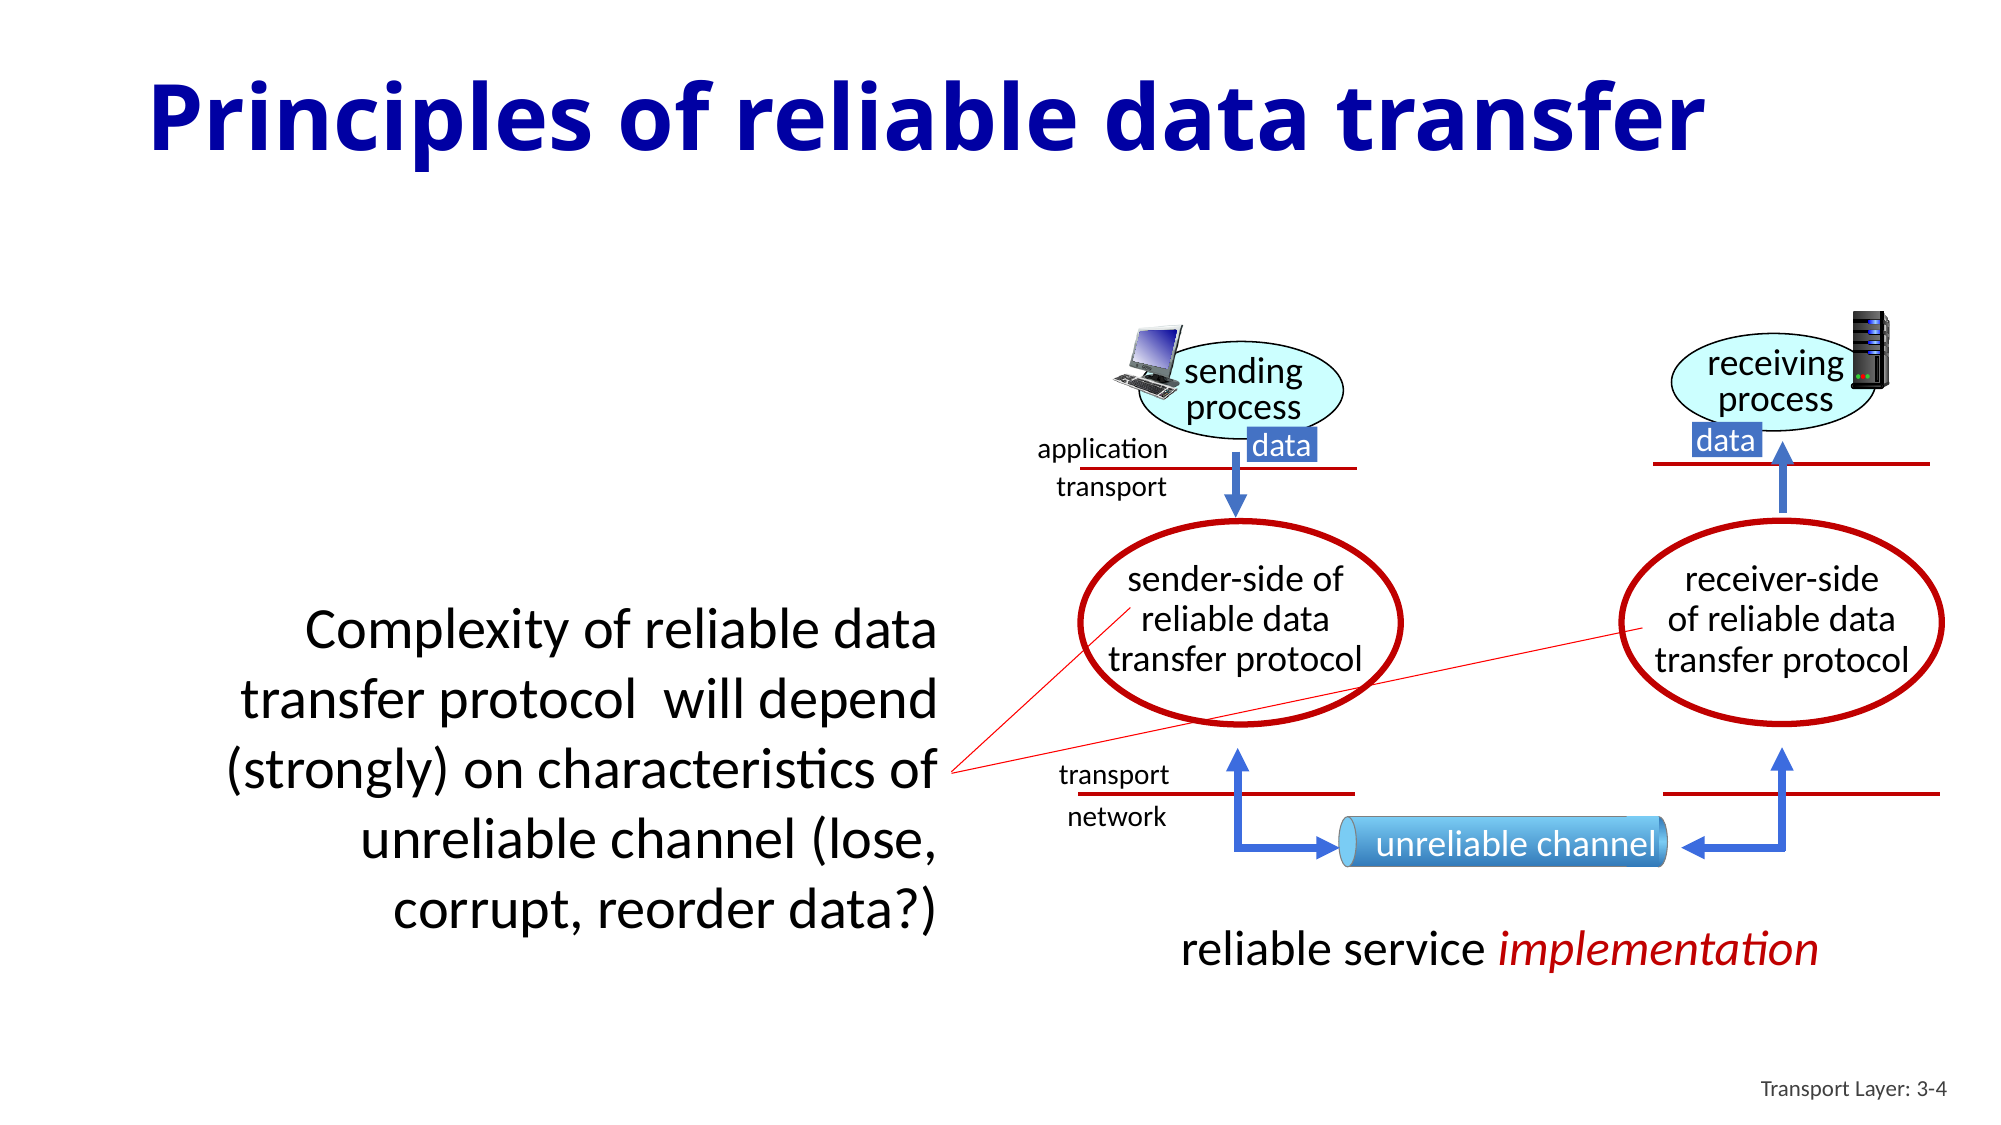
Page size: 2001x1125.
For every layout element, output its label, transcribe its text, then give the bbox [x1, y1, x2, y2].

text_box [1021, 311, 1940, 984]
slide_number Transport Layer: 3-4 [1512, 1056, 1963, 1117]
title Principles of reliable data transfer [131, 47, 1952, 195]
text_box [163, 582, 1643, 951]
